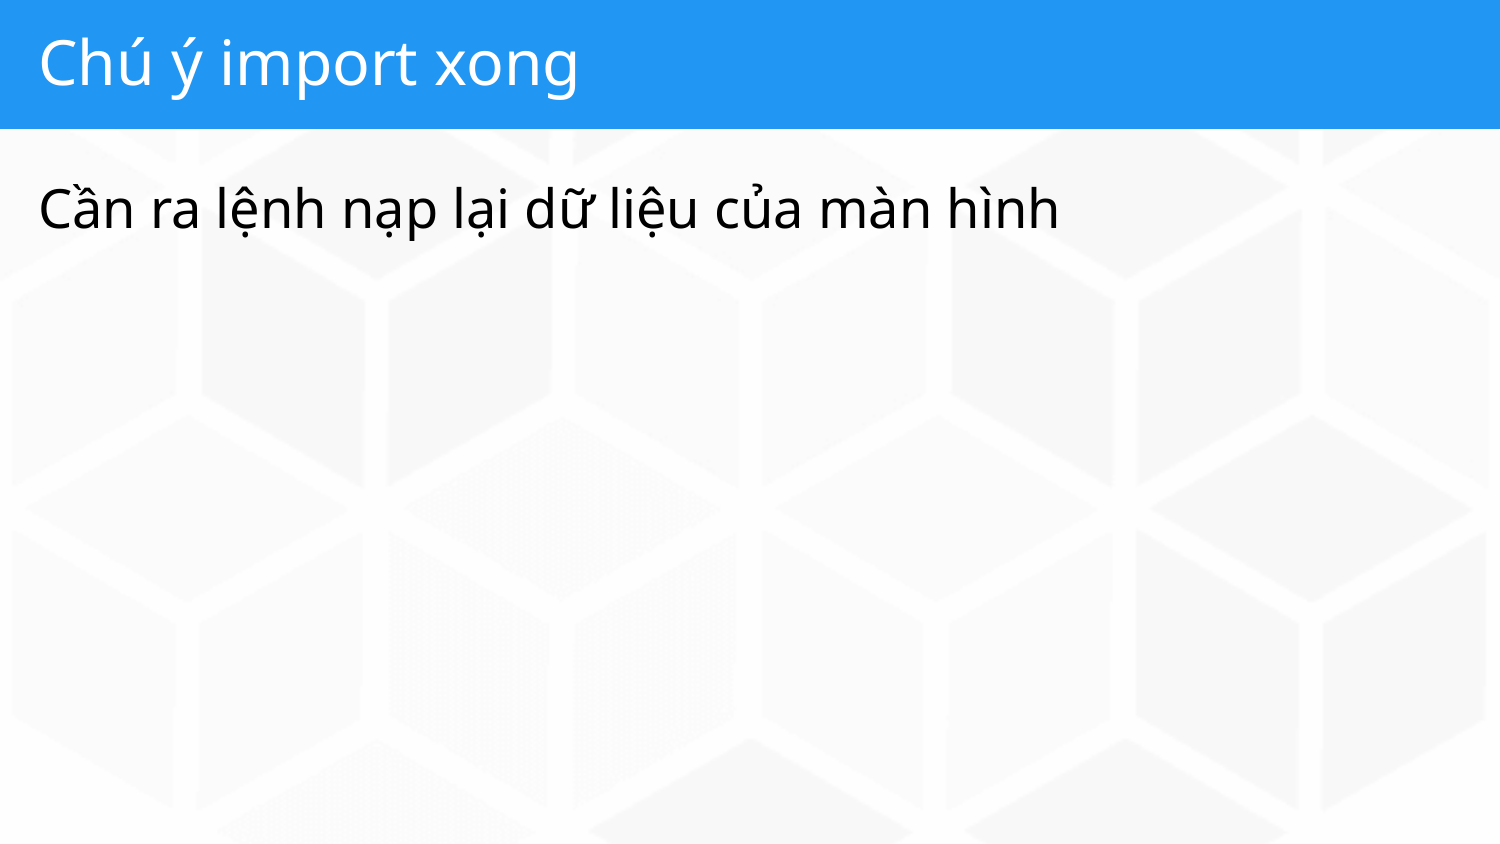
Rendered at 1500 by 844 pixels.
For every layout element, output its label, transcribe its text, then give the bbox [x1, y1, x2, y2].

list Cần ra lệnh nạp lại dữ liệu của màn hình [23, 149, 1489, 844]
picture [0, 129, 1500, 844]
title Chú ý import xong [23, 0, 1500, 122]
